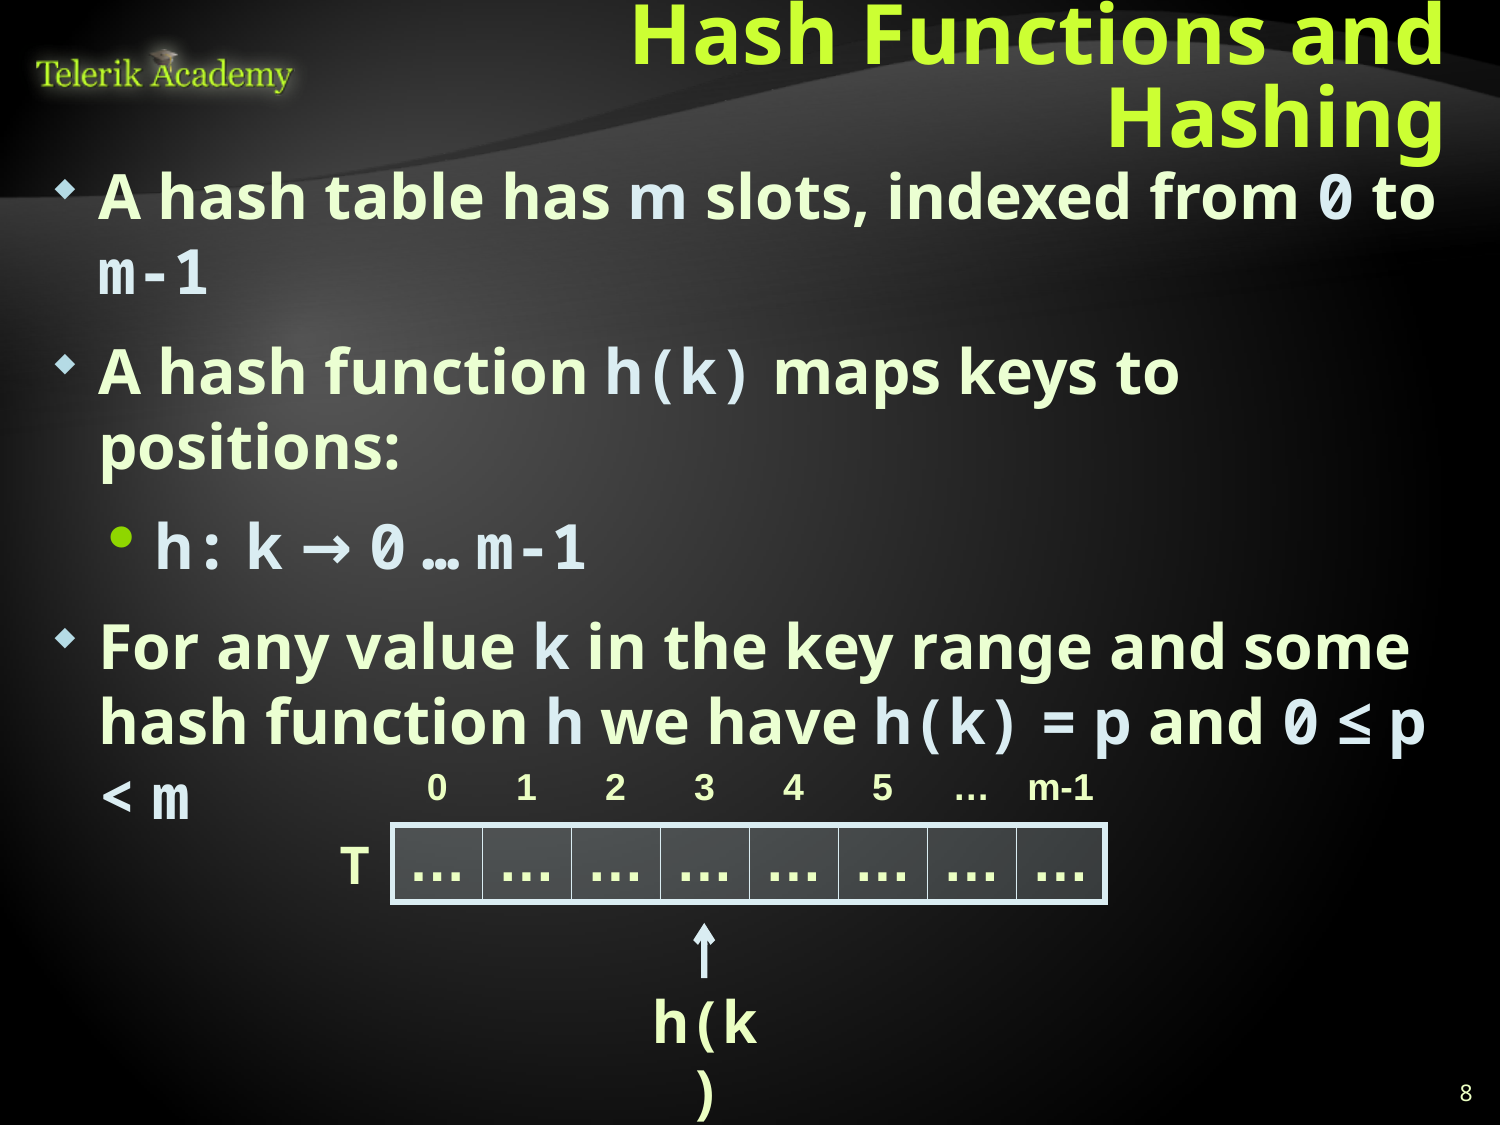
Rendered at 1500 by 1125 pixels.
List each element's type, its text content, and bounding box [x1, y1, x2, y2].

table_header … [483, 828, 571, 899]
table_header … [572, 828, 660, 899]
text_box T [324, 824, 386, 903]
table_header … [927, 763, 1016, 814]
table_header … [928, 828, 1016, 899]
table_header 2 [571, 763, 660, 814]
picture [24, 37, 300, 108]
table_header … [750, 828, 838, 899]
list A hash table has m slots, indexed from 0 to m-1 A hash function h(k) maps keys to positions: h: k → 0 … m-1 For any value k in the key range and some hash function h we have h(k) = p and 0 ≤ p < m [37, 149, 1463, 1100]
slide_number 8 [1412, 1074, 1488, 1113]
table_header … [661, 828, 749, 899]
table_header … [839, 828, 927, 899]
table_header m-1 [1016, 763, 1105, 814]
table_header 0 [393, 763, 482, 814]
table_header 3 [660, 763, 749, 814]
table_header … [1017, 828, 1102, 899]
picture [0, 0, 1500, 1125]
table_header … [395, 828, 482, 899]
text_box h(k) [624, 977, 788, 1125]
table_header 4 [749, 763, 838, 814]
title Hash Functions and Hashing [300, 12, 1463, 149]
table_header 1 [482, 763, 571, 814]
table_header 5 [838, 763, 927, 814]
